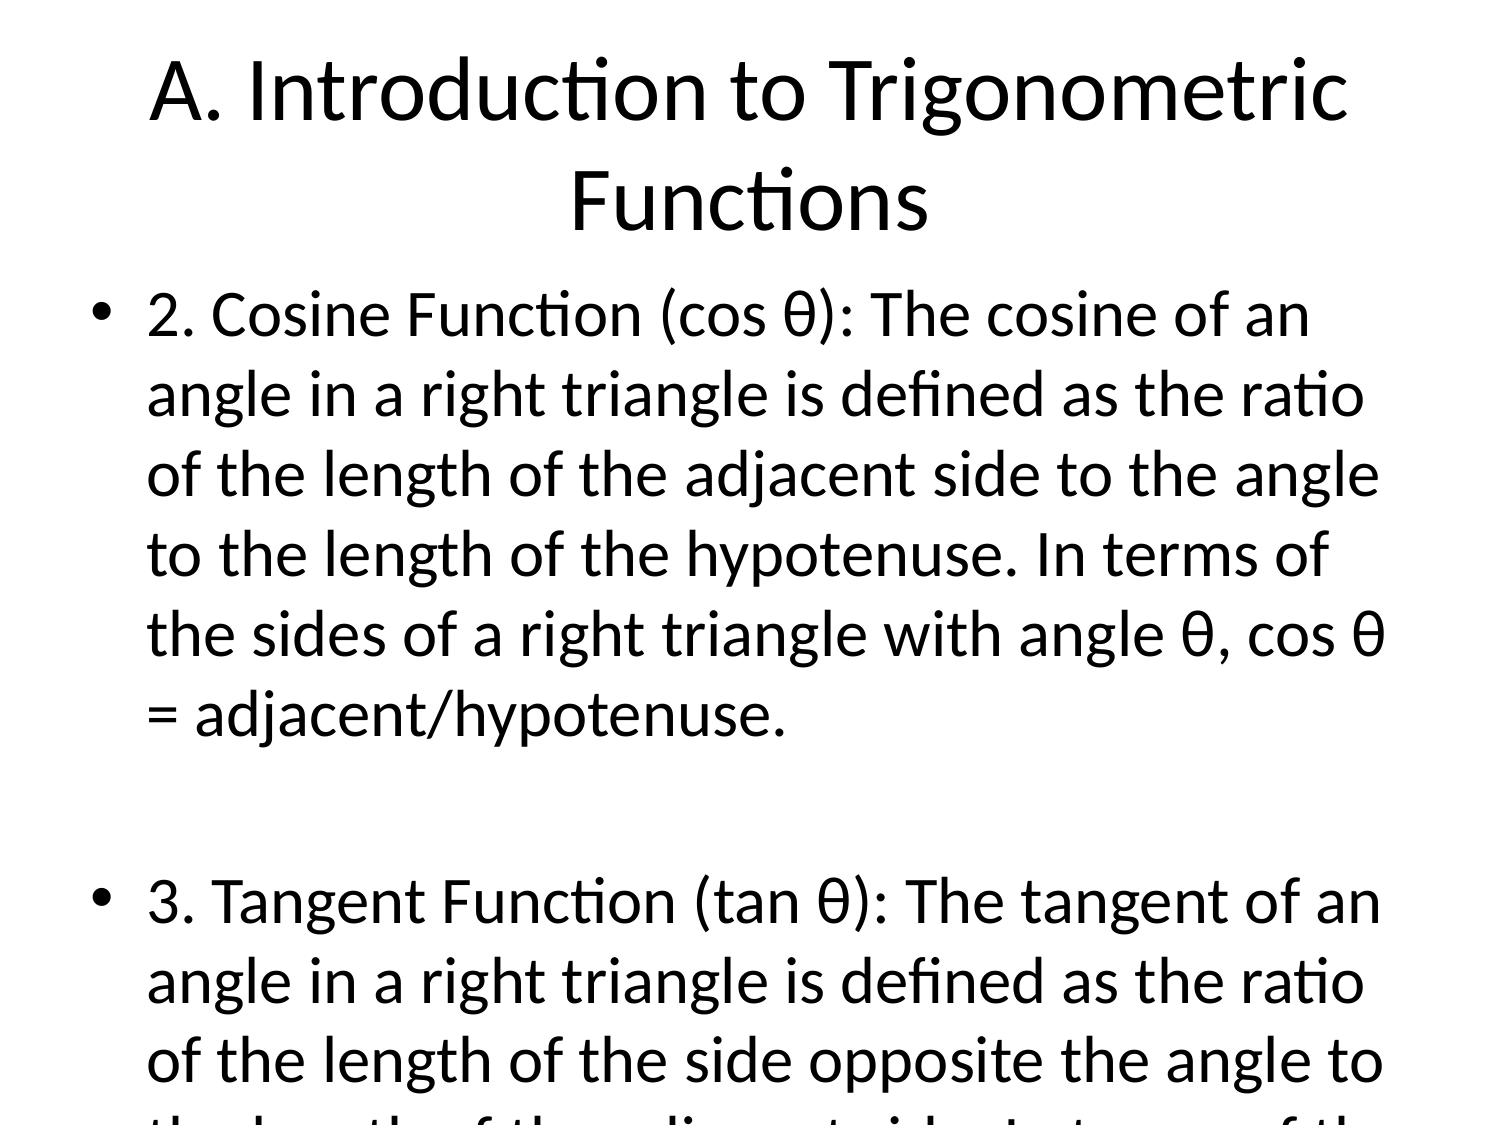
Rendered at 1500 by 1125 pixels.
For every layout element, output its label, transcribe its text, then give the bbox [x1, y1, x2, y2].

title A. Introduction to Trigonometric Functions [75, 45, 1425, 233]
list 2. Cosine Function (cos θ): The cosine of an angle in a right triangle is defined as the ratio of the length of the adjacent side to the angle to the length of the hypotenuse. In terms of the sides of a right triangle with angle θ, cos θ = adjacent/hypotenuse. 3. Tangent Function (tan θ): The tangent of an angle in a right triangle is defined as the ratio of the length of the side opposite the angle to the length of the adjacent side. In terms of the sides of a right triangle with angle θ, tan θ = opposite/adjacent. These trigonometric functions can also be extended beyond right triangles to any angle using the unit circle or trigonometric identities. They have many properties and applications, such as modeling periodic phenomena, analyzing waveforms, solving triangles, and much more. [75, 262, 1425, 1005]
